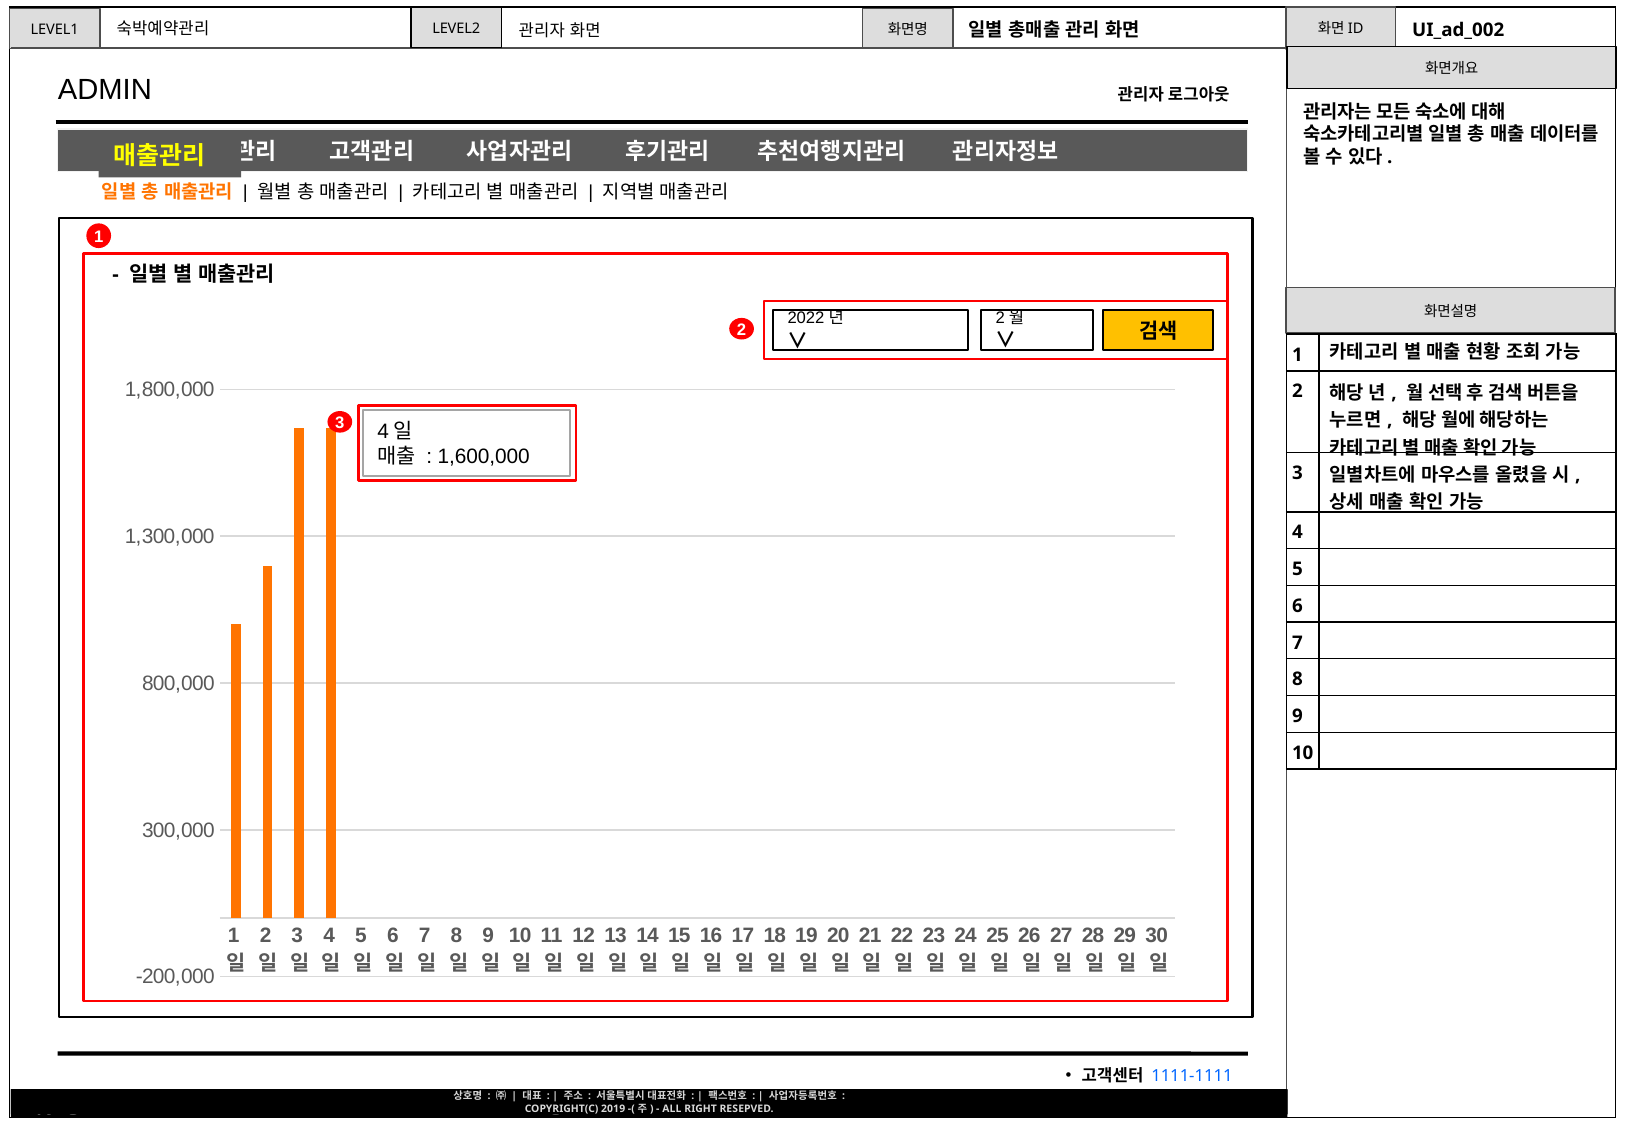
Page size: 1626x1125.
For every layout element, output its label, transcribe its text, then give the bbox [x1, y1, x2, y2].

table_cell [1320, 659, 1616, 695]
text_box 1 [86, 223, 112, 249]
table_cell 10 [1287, 733, 1318, 768]
table_cell [1320, 623, 1616, 658]
table_cell [1320, 586, 1616, 621]
table_cell 5 [1287, 549, 1318, 585]
table_cell 일별차트에 마우스를 올렸을 시, 상세 매출 확인 가능 [1320, 453, 1616, 511]
text_box 일별 총매출 관리 화면 [953, 10, 1253, 48]
table_header 카테고리 별 매출 현황 조회 가능 [1320, 335, 1616, 370]
table_cell 3 [1287, 453, 1318, 511]
table_cell [1320, 513, 1616, 548]
text_box 검색 [1102, 309, 1214, 350]
text_box 2 [729, 317, 754, 340]
table_cell 6 [1287, 586, 1318, 621]
table_cell [1320, 549, 1616, 585]
chart [102, 364, 1197, 1002]
table_cell [1320, 733, 1616, 768]
text_box [83, 253, 1228, 1002]
table_cell 8 [1287, 659, 1318, 695]
table_cell 9 [1287, 696, 1318, 732]
table_header 1 [1287, 335, 1318, 370]
text_box 관리자는 모든 숙소에 대해 숙소카테고리별 일별 총 매출 데이터를 볼 수 있다. [1288, 91, 1616, 175]
table_cell 해당 년, 월 선택 후 검색 버튼을 누르면, 해당 월에 해당하는 카테고리 별 매출 확인 가능 [1320, 372, 1616, 452]
text_box 매출관리 [98, 132, 242, 172]
table_cell 7 [1287, 623, 1318, 658]
table_cell [1320, 696, 1616, 732]
text_box [763, 301, 1228, 360]
text_box 2월 ∨ [980, 309, 1093, 350]
text_box 숙박예약관리 [101, 10, 401, 46]
table_cell 4 [1287, 513, 1318, 548]
text_box UI_ad_002 [1397, 10, 1616, 48]
text_box 일별 총 매출관리 | 월별 총 매출관리 | 카테고리 별 매출관리 | 지역별 매출관리 [58, 172, 772, 210]
text_box [58, 218, 1253, 1018]
text_box 관리자 화면 [503, 11, 803, 47]
table_cell 2 [1287, 372, 1318, 452]
